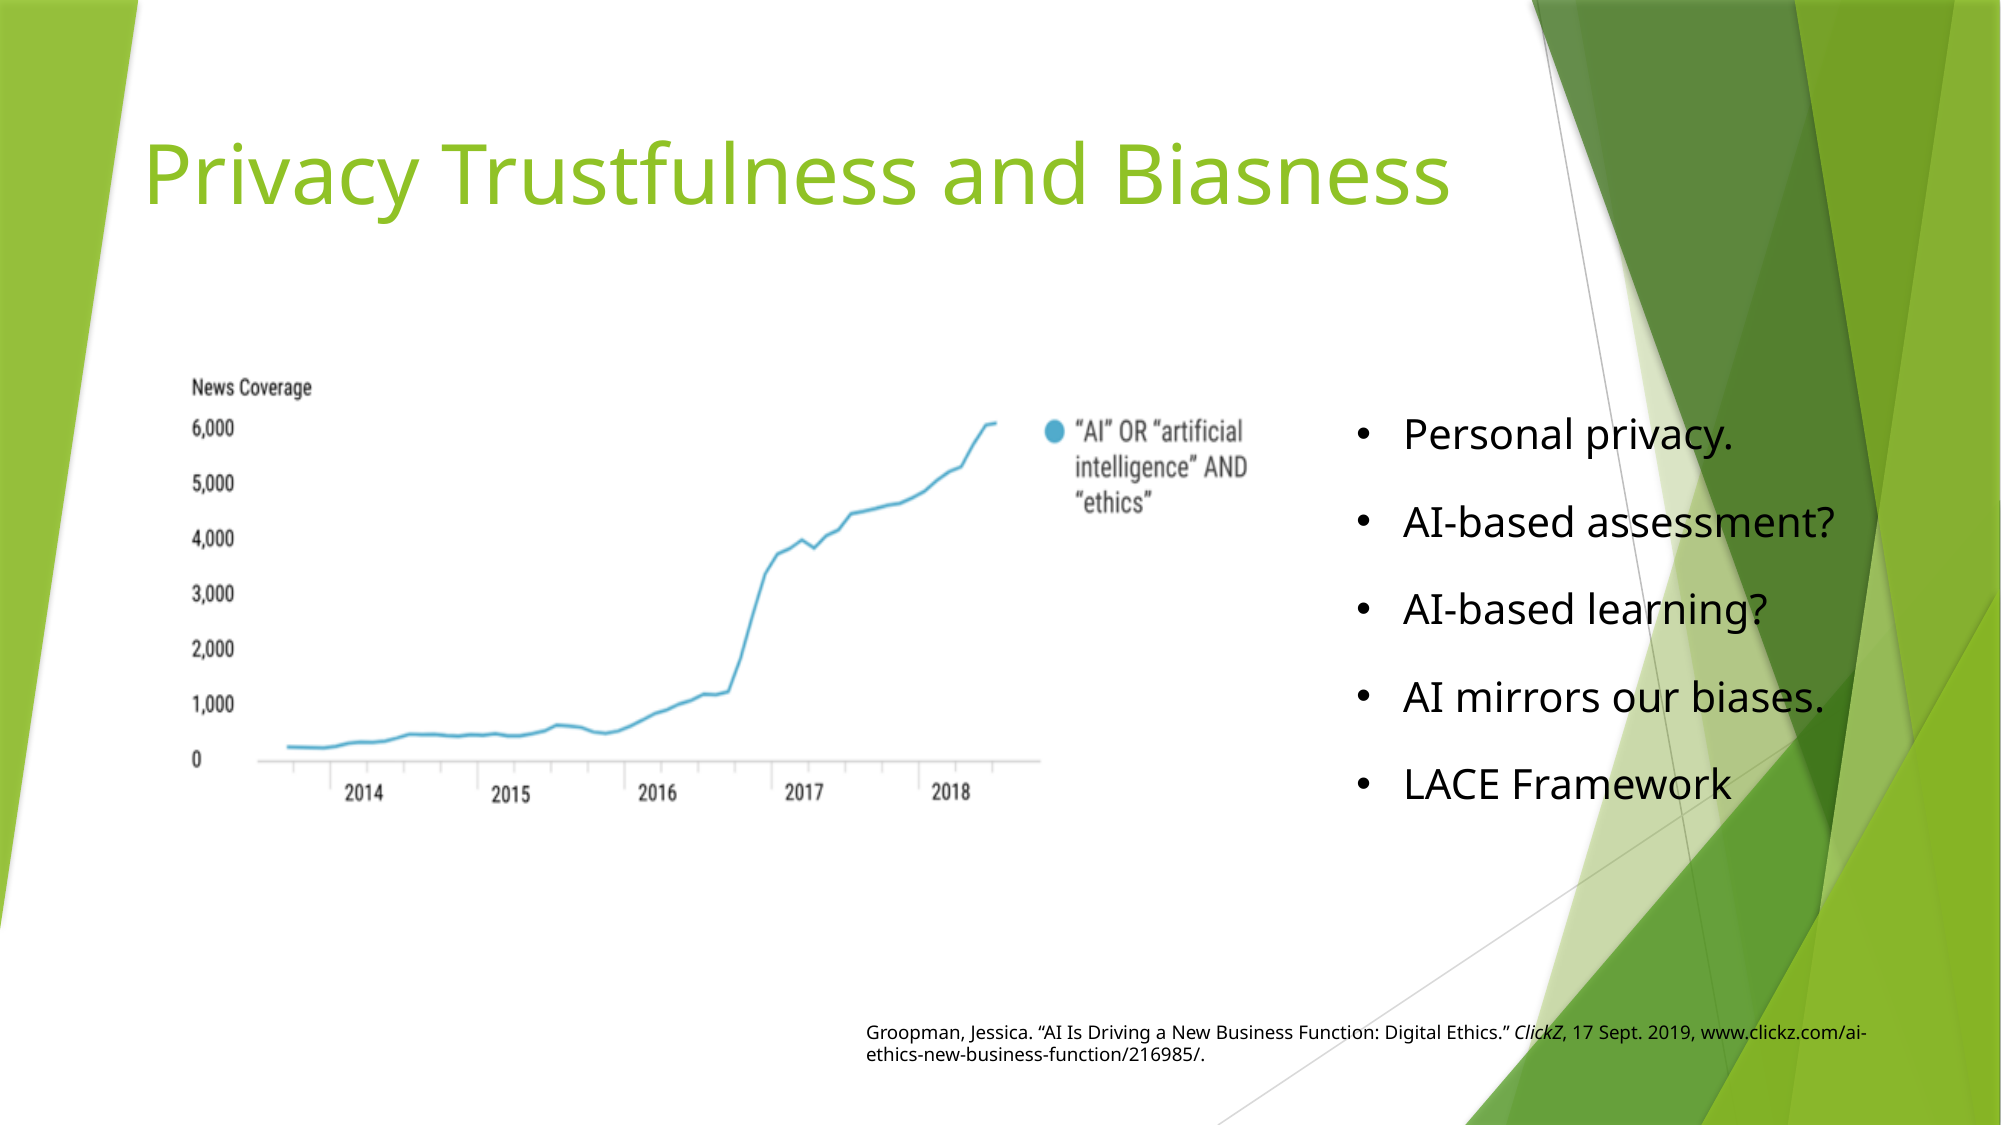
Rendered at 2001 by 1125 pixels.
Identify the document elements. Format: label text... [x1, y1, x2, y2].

picture [99, 354, 1276, 840]
subtitle Privacy Trustfulness and Biasness [127, 19, 1575, 323]
footer Groopman, Jessica. “AI Is Driving a New Business Function: Digital Ethics.” ClickZ, 17 Sept. 2019, www.clickz.com/ai-ethics-new-business-function/216985/. [851, 1013, 1885, 1073]
text_box Personal privacy. AI-based assessment? AI-based learning? AI mirrors our biases. LACE Framework [1341, 375, 1882, 873]
